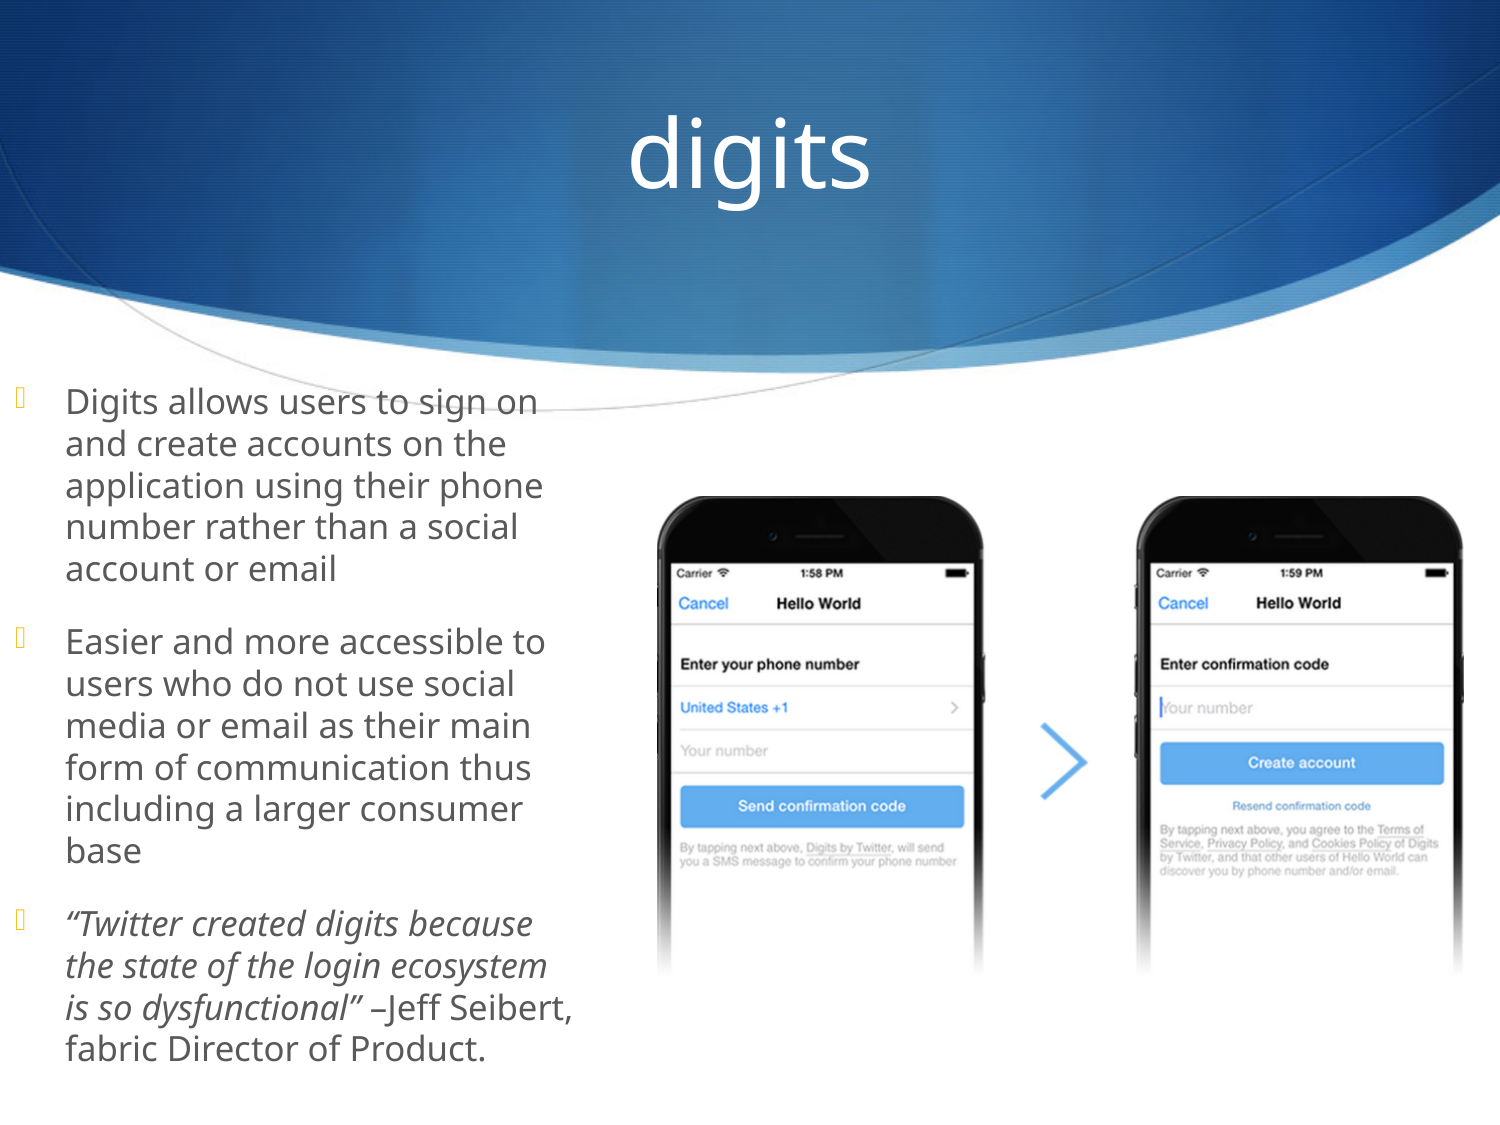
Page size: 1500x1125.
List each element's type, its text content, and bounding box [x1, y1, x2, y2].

list Digits allows users to sign on and create accounts on the application using their phone number rather than a social account or email Easier and more accessible to users who do not use social media or email as their main form of communication thus including a larger consumer base “Twitter created digits because the state of the login ecosystem is so dysfunctional” –Jeff Seibert, fabric Director of Product. [0, 372, 591, 1125]
title digits [75, 56, 1425, 245]
picture [0, 0, 1500, 1125]
